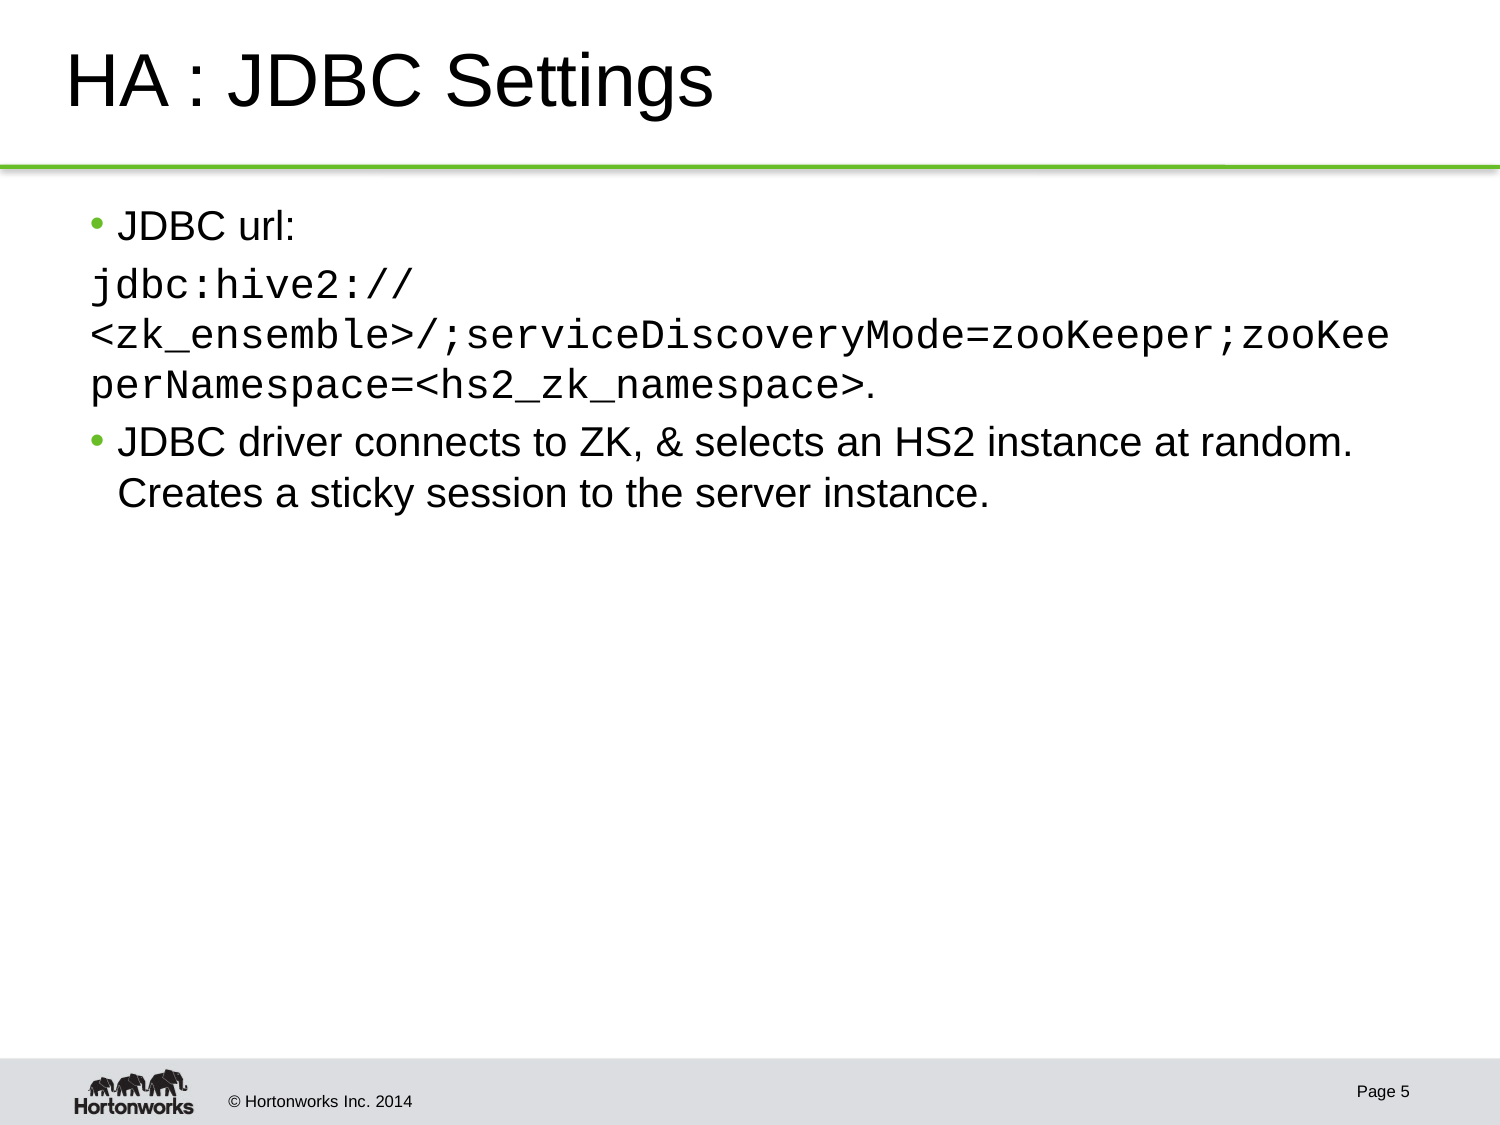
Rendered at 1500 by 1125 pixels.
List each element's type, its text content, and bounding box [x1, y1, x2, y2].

picture [0, 0, 1500, 164]
picture [0, 169, 1500, 1125]
title HA : JDBC Settings [50, 24, 1401, 192]
slide_number Page 5 [1074, 1060, 1425, 1121]
list JDBC url: jdbc:hive2://<zk_ensemble>/;serviceDiscoveryMode=zooKeeper;zooKeeperNamespace=<hs2_zk_namespace>. JDBC driver connects to ZK, & selects an HS2 instance at random. Creates a sticky session to the server instance. [75, 191, 1425, 1004]
